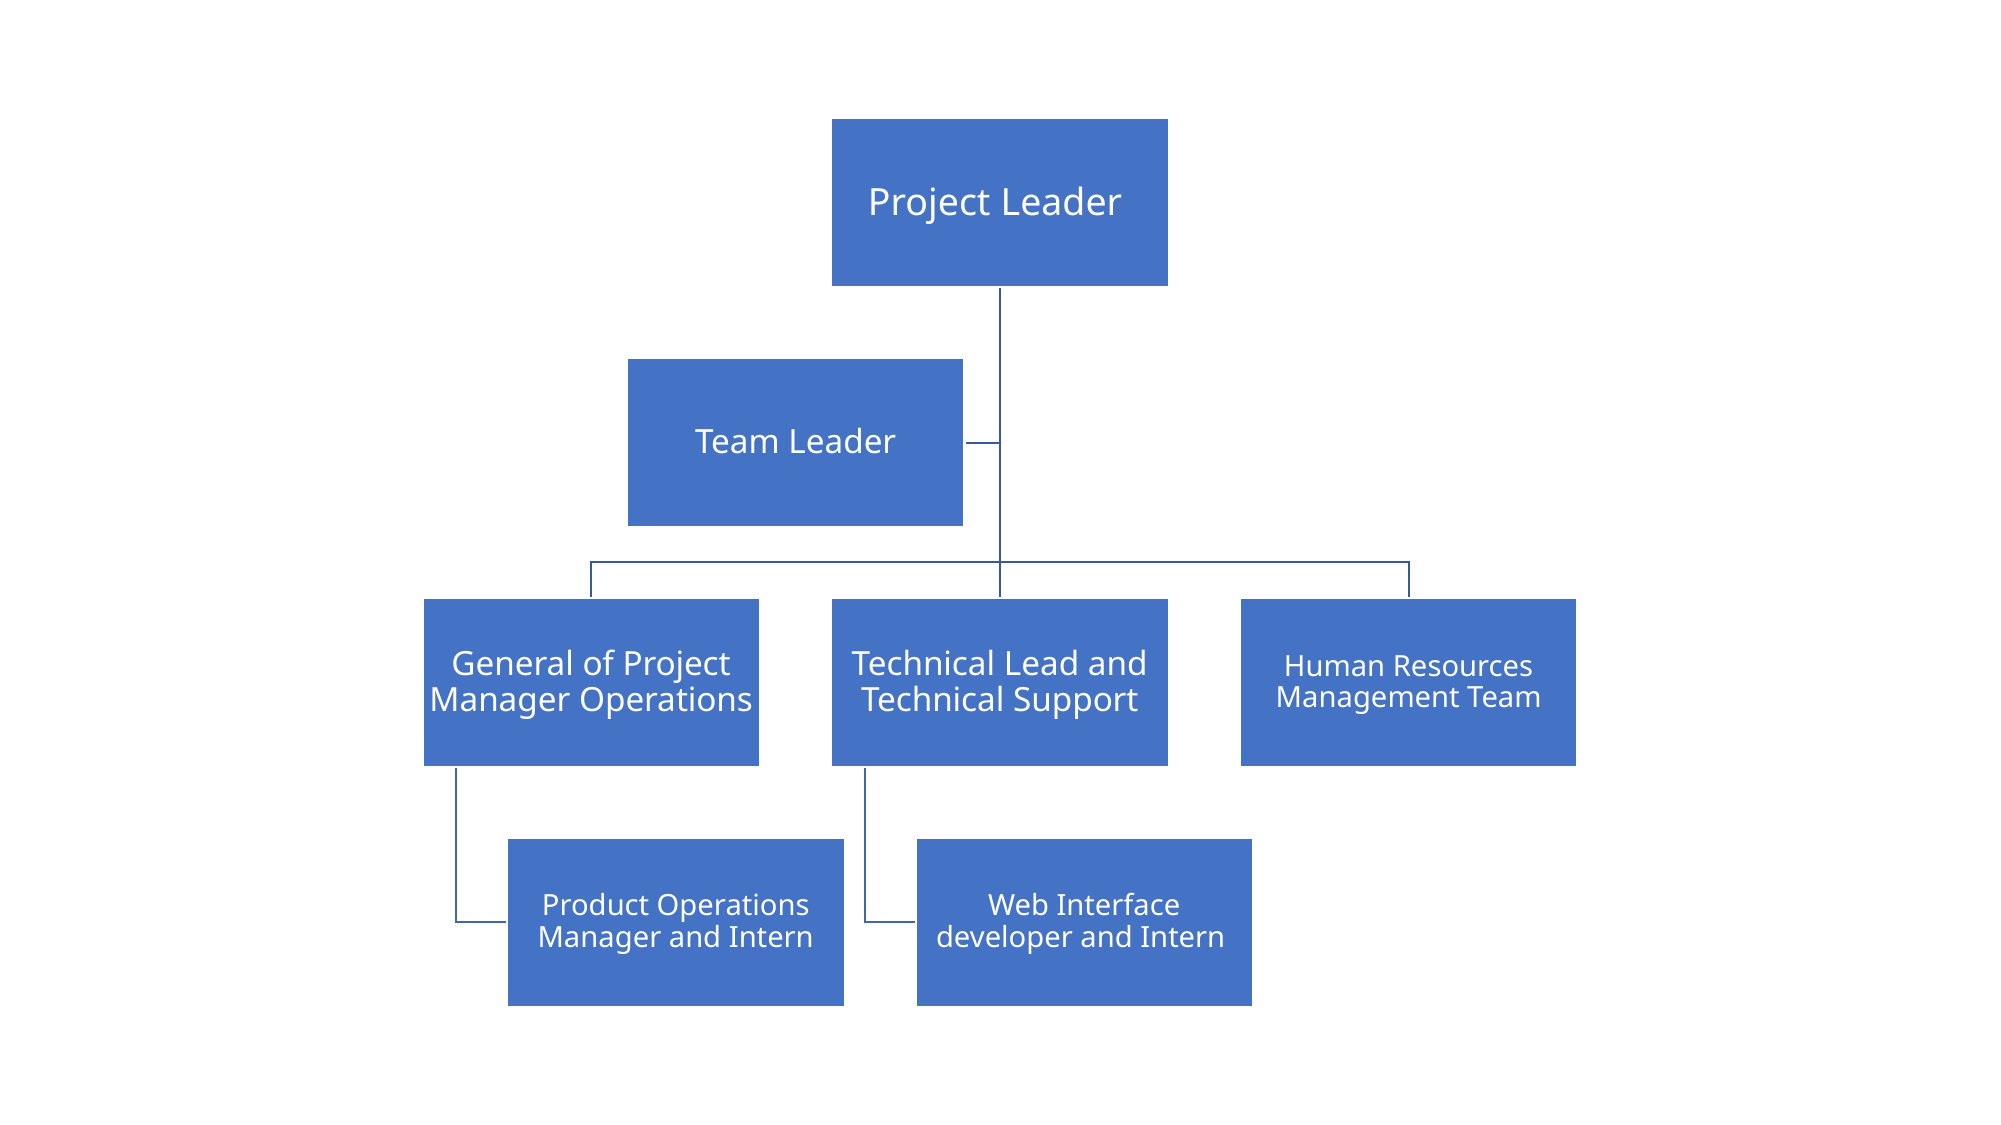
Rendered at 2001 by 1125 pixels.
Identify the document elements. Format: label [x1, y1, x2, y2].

text_box [333, 117, 1667, 1007]
